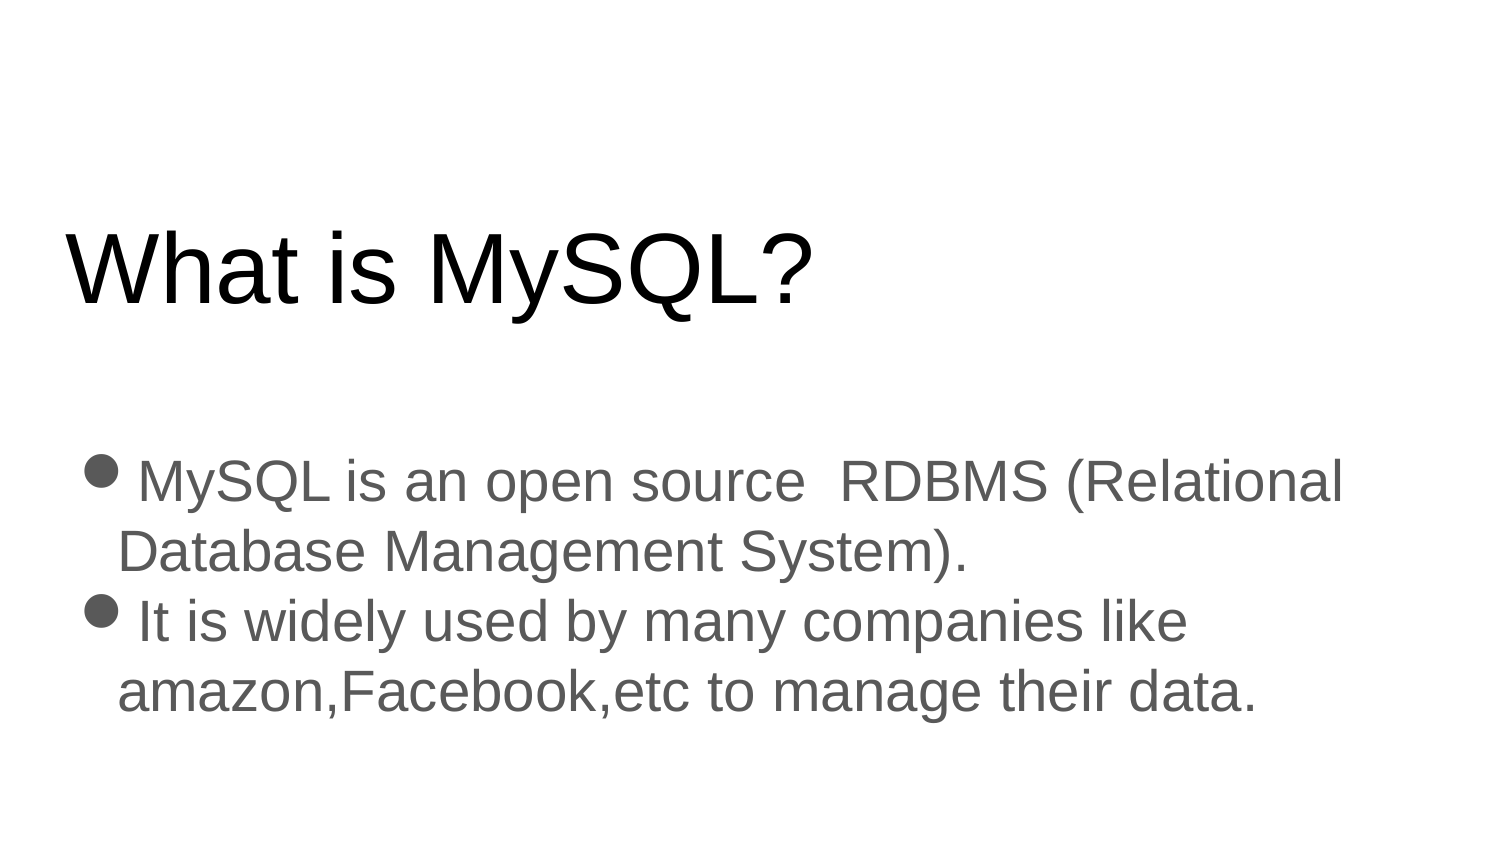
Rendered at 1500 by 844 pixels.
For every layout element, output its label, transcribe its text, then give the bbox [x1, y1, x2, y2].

text_box What is MySQL? [51, 122, 1449, 428]
text_box MySQL is an open source RDBMS (Relational Database Management System). It is widely used by many companies like amazon,Facebook,etc to manage their data. [27, 428, 1473, 729]
